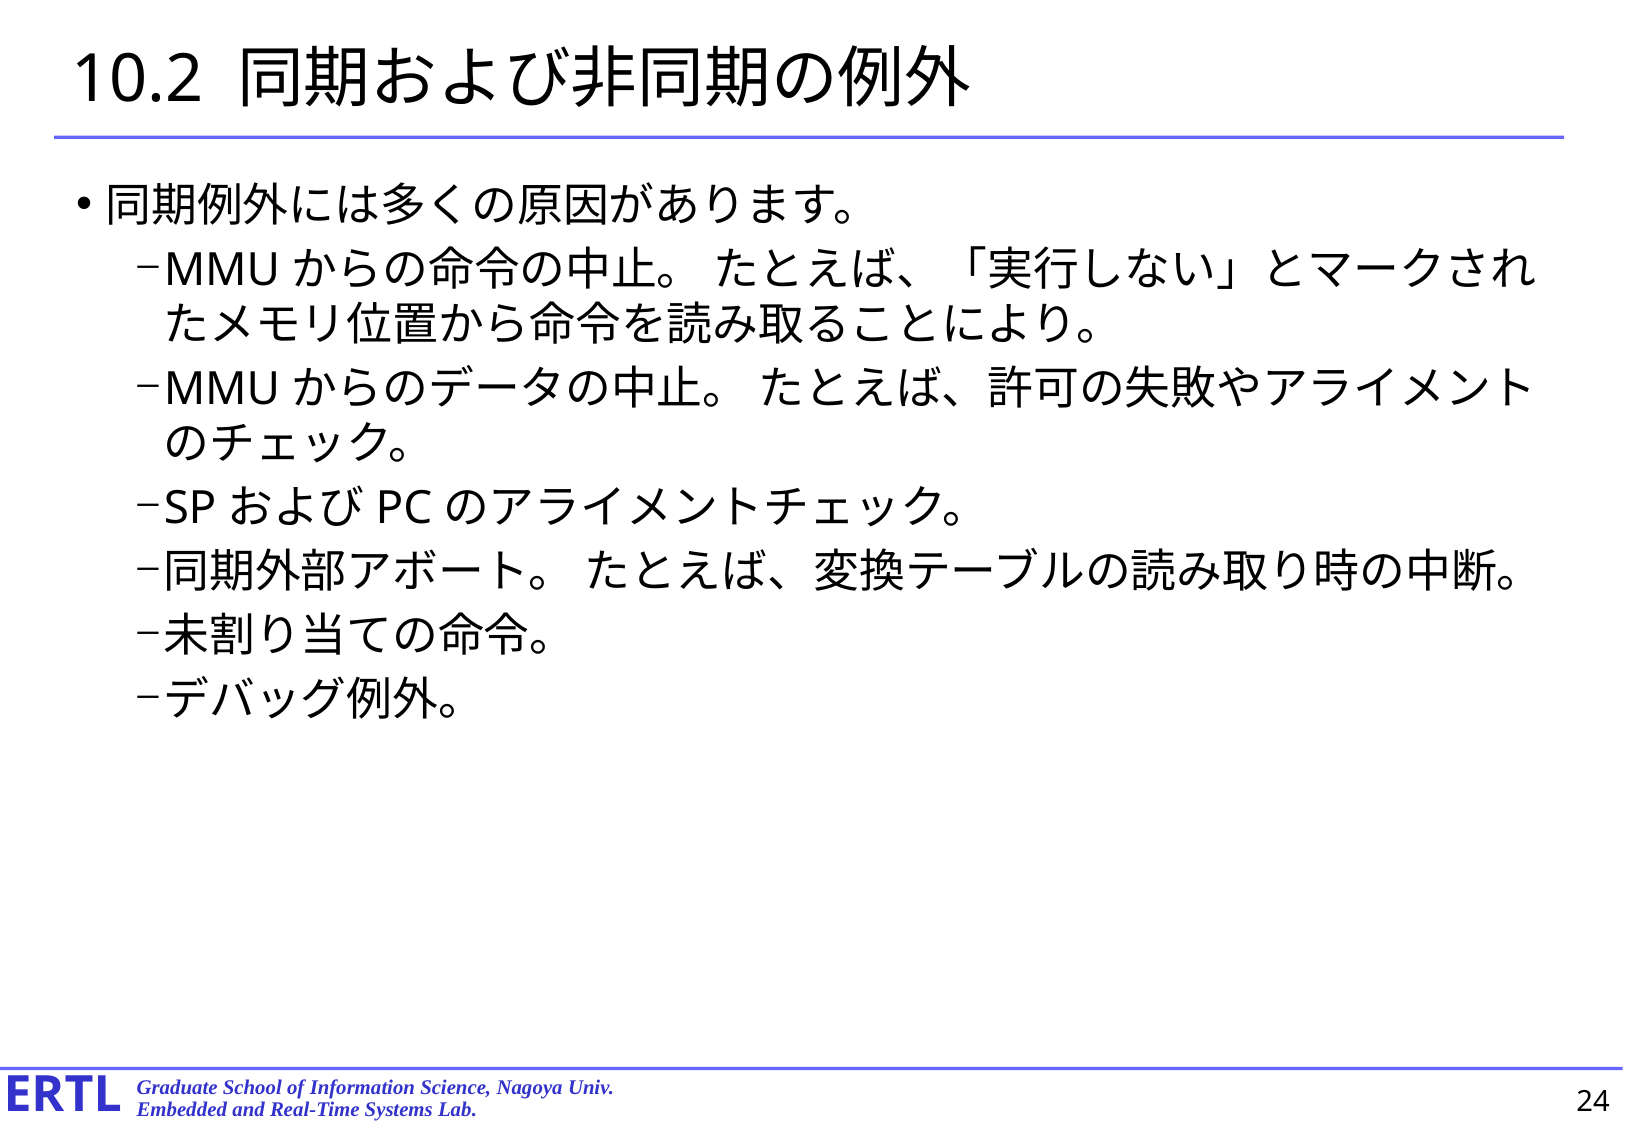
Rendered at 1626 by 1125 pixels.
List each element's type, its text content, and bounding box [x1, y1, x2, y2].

slide_number 24 [1286, 1074, 1625, 1125]
list 同期例外には多くの原因があります。 MMUからの命令の中止。 たとえば、「実行しない」とマークされたメモリ位置から命令を読み取ることにより。 MMUからのデータの中止。 たとえば、許可の失敗やアライメントのチェック。 SPおよびPCのアライメントチェック。 同期外部アボート。 たとえば、変換テーブルの読み取り時の中断。 未割り当ての命令。 デバッグ例外。 [60, 167, 1560, 1039]
title 10.2 同期および非同期の例外 [56, 37, 1504, 113]
